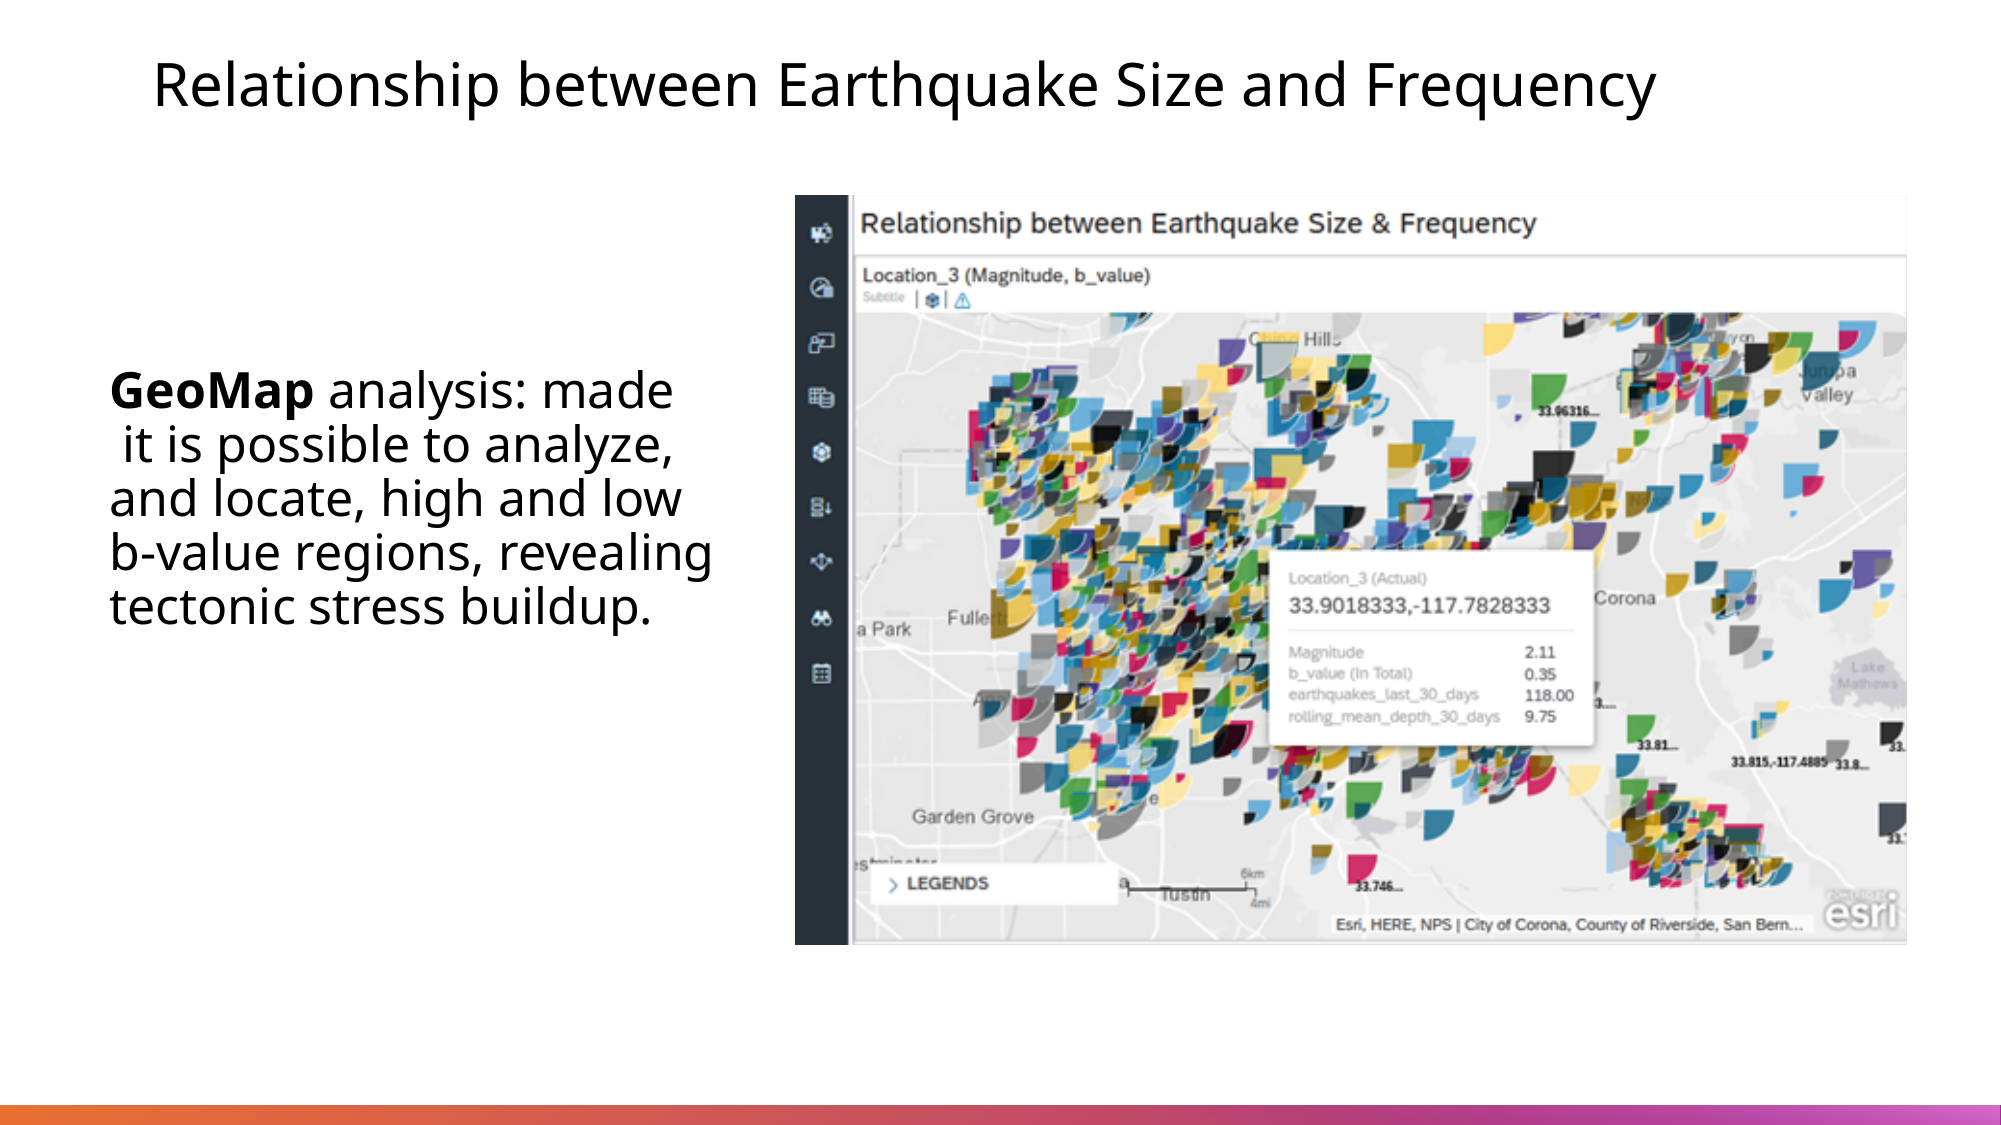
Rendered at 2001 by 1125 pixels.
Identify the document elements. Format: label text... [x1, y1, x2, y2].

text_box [0, 1104, 2000, 1125]
list GeoMap analysis: made it is possible to analyze, and locate, high and low b-value regions, revealing tectonic stress buildup. [94, 357, 740, 889]
picture [794, 194, 1908, 945]
title Relationship between Earthquake Size and Frequency [137, 47, 1930, 167]
